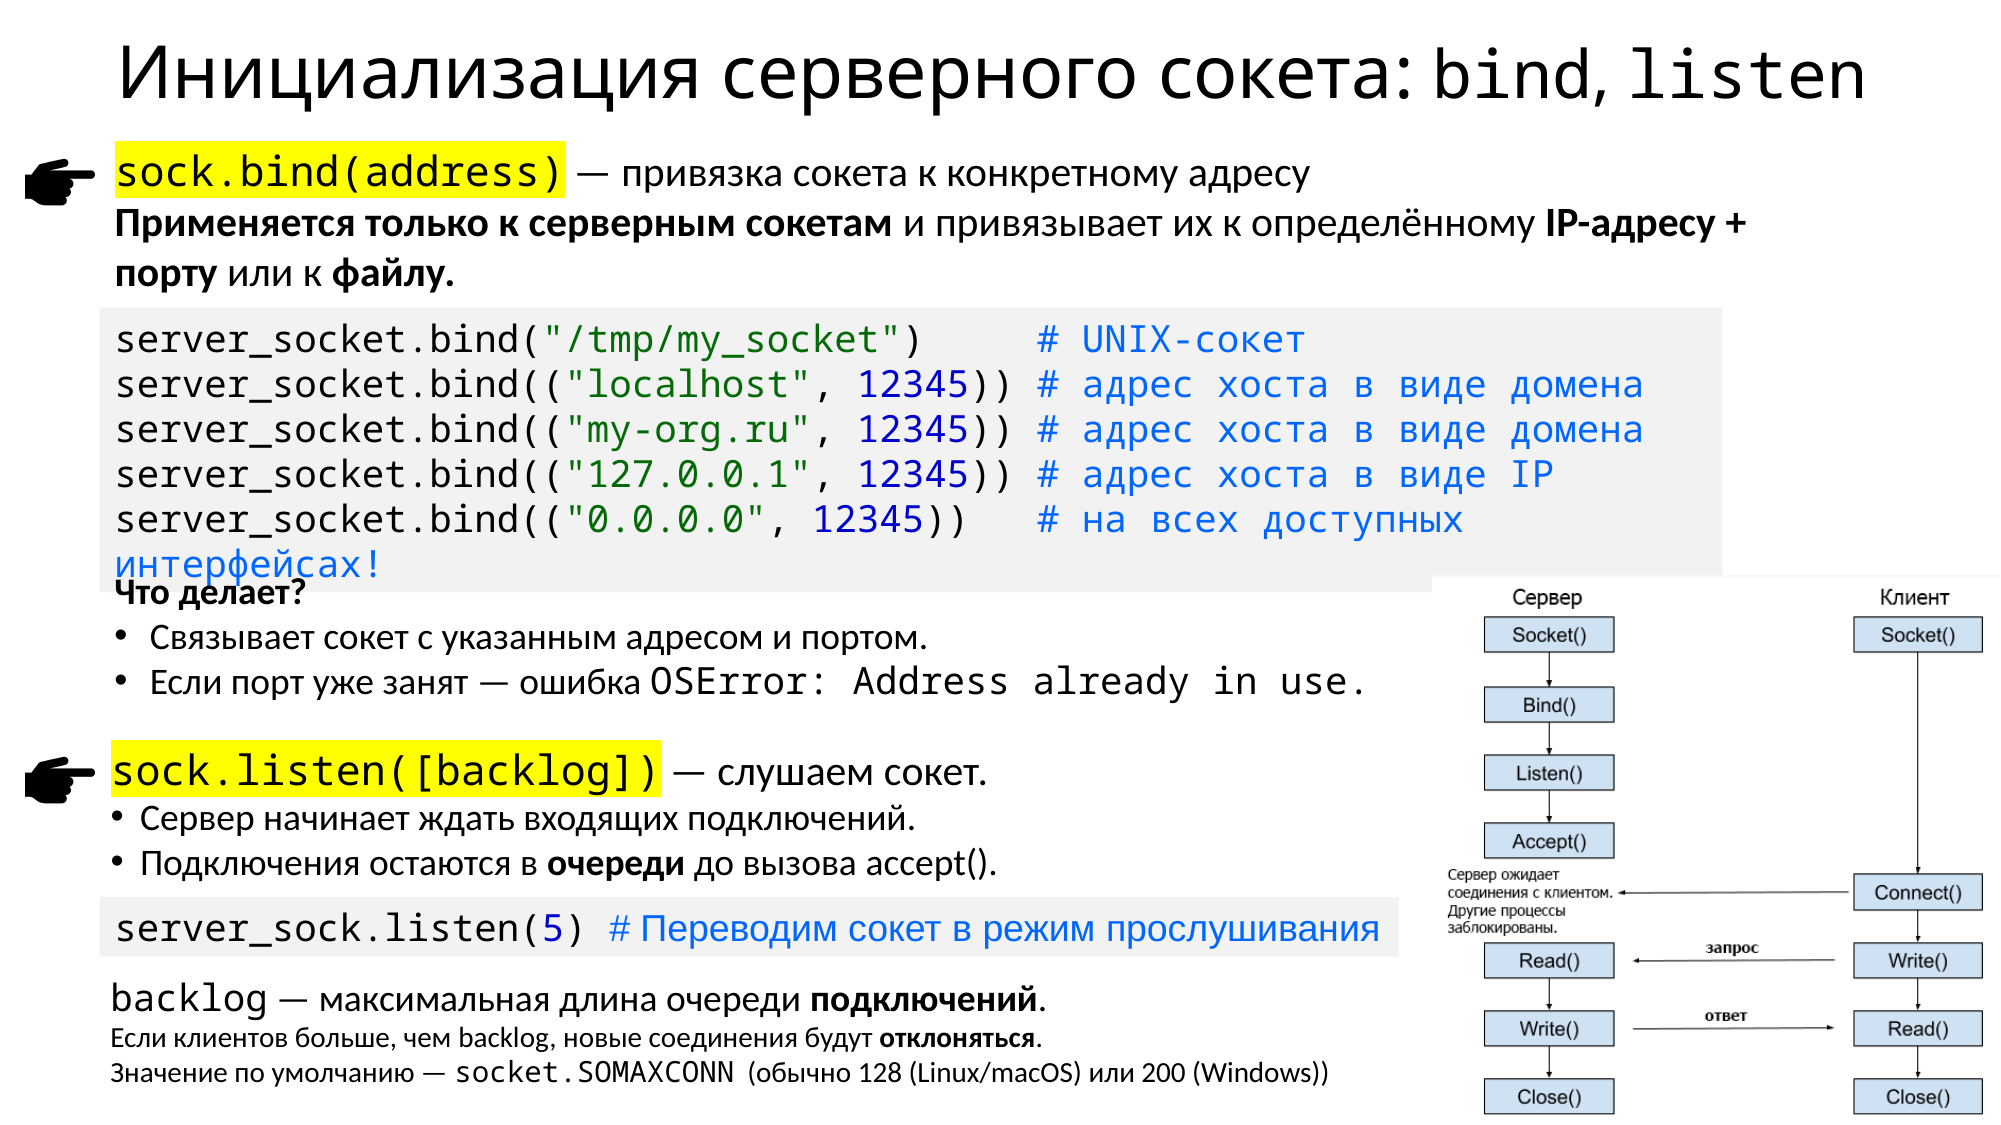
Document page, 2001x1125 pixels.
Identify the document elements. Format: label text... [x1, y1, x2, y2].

text_box server_sock.listen(5) # Переводим сокет в режим прослушивания [99, 896, 1399, 957]
title Инициализация серверного сокета: bind, listen [101, 18, 1899, 132]
text_box server_socket.bind("/tmp/my_socket") # UNIX-сокет server_socket.bind(("localhost", 12345)) # адрес хоста в виде домена server_socket.bind(("my-org.ru", 12345)) # адрес хоста в виде домена server_socket.bind(("127.0.0.1", 12345)) # адрес хоста в виде IP server_socket.bind(("0.0.0.0", 12345)) # на всех доступных интерфейсах! [99, 307, 1723, 593]
picture [20, 740, 100, 820]
list sock.bind(address) — привязка сокета к конкретному адресу Применяется только к серверным сокетам и привязывает их к определённому IP-адресу + порту или к файлу. [99, 136, 1825, 311]
text_box backlog — максимальная длина очереди подключений. Если клиентов больше, чем backlog, новые соединения будут отклоняться. Значение по умолчанию — socket.SOMAXCONN (обычно 128 (Linux/macOS) или 200 (Windows)) [95, 966, 1416, 1096]
text_box Что делает? Связывает сокет с указанным адресом и портом. Если порт уже занят — ошибка OSError: Address already in use. [99, 559, 1416, 710]
picture [20, 142, 100, 222]
picture [1432, 575, 2000, 1125]
text_box sock.listen([backlog]) — слушаем сокет. Сервер начинает ждать входящих подключений. Подключения остаются в очереди до вызова accept(). [95, 735, 1395, 888]
